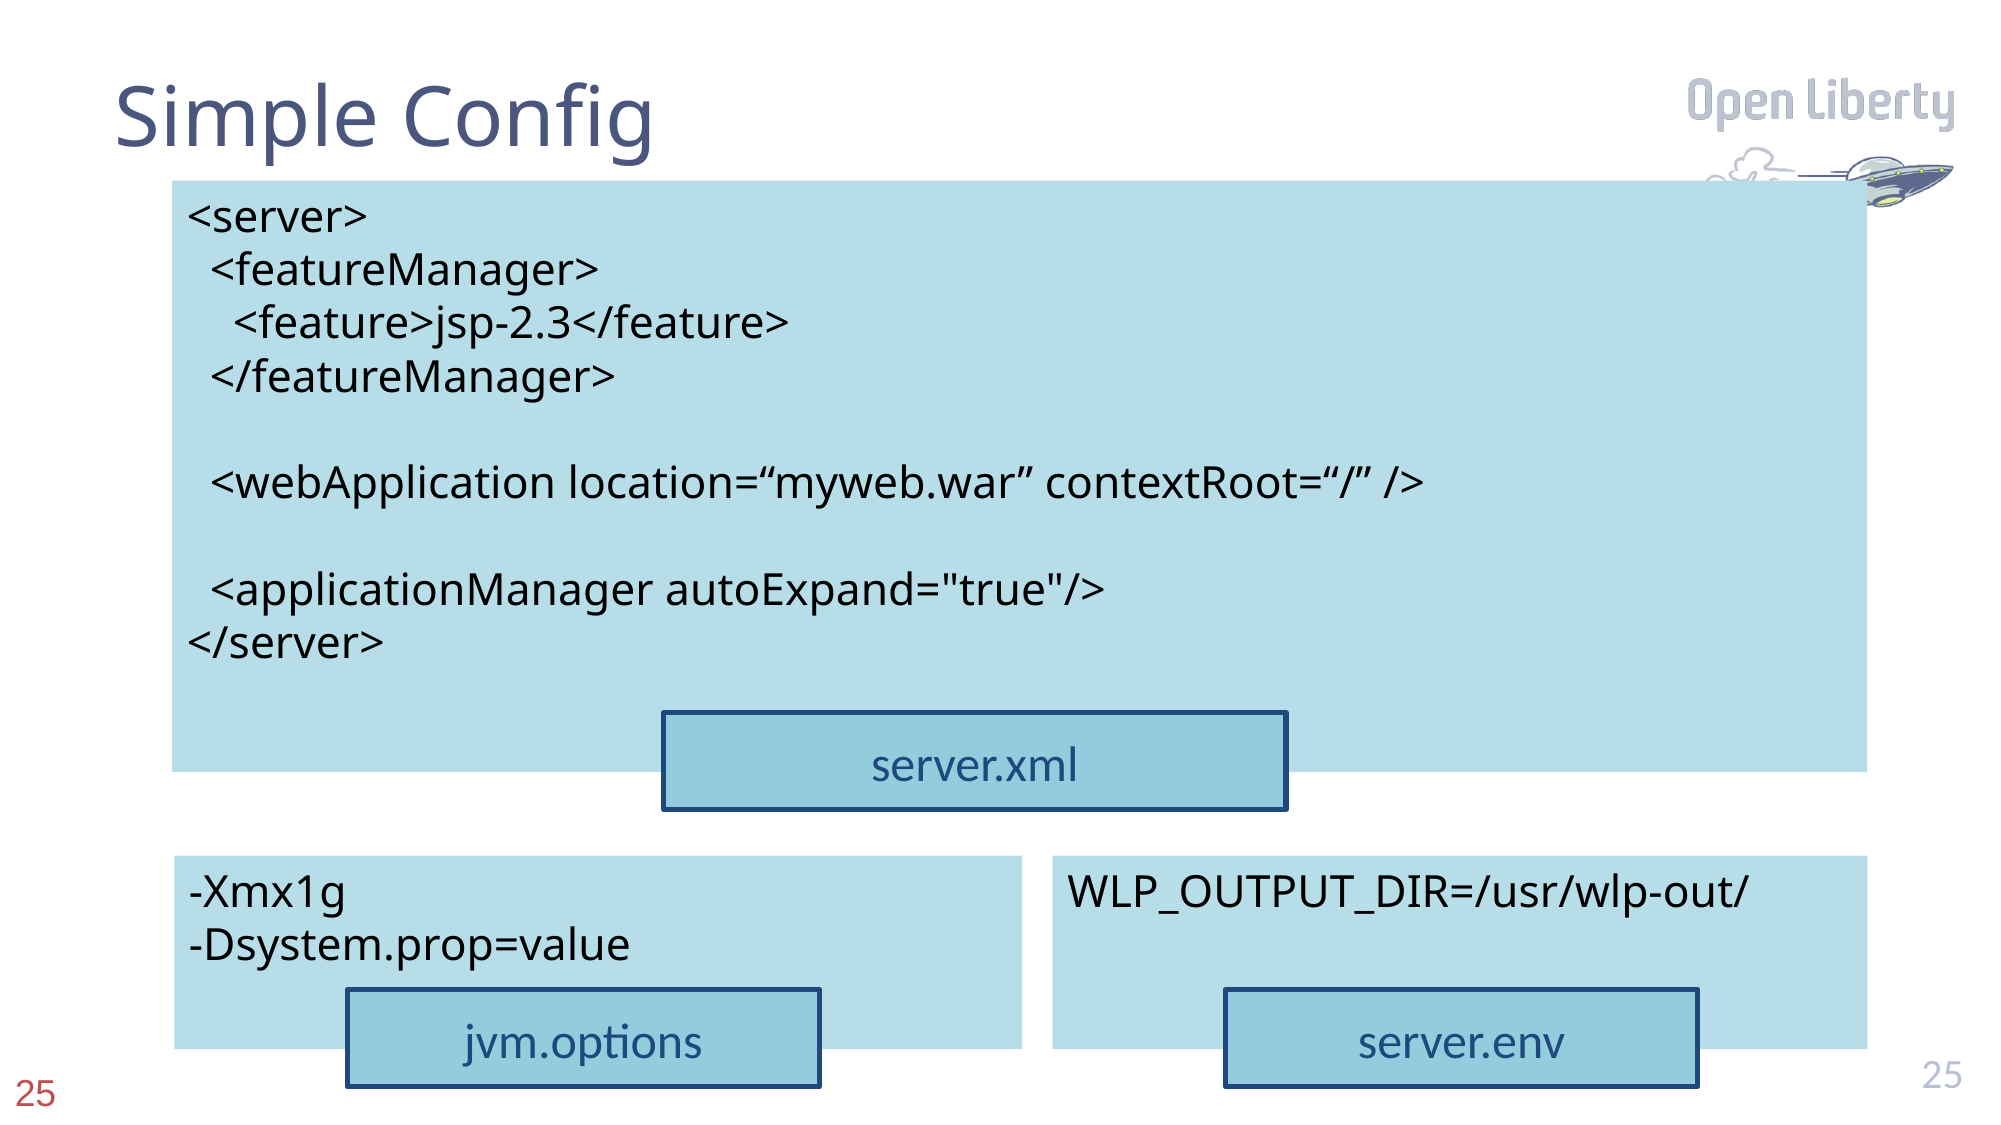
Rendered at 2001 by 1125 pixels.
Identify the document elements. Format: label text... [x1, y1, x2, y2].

text_box server.env [1224, 987, 1700, 1089]
slide_number 25 [0, 1061, 96, 1103]
text_box WLP_OUTPUT_DIR=/usr/wlp-out/ [1051, 853, 1869, 1051]
title Simple Config [99, 45, 1900, 181]
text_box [174, 855, 1023, 1087]
picture [1868, 73, 2001, 237]
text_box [171, 180, 1868, 810]
